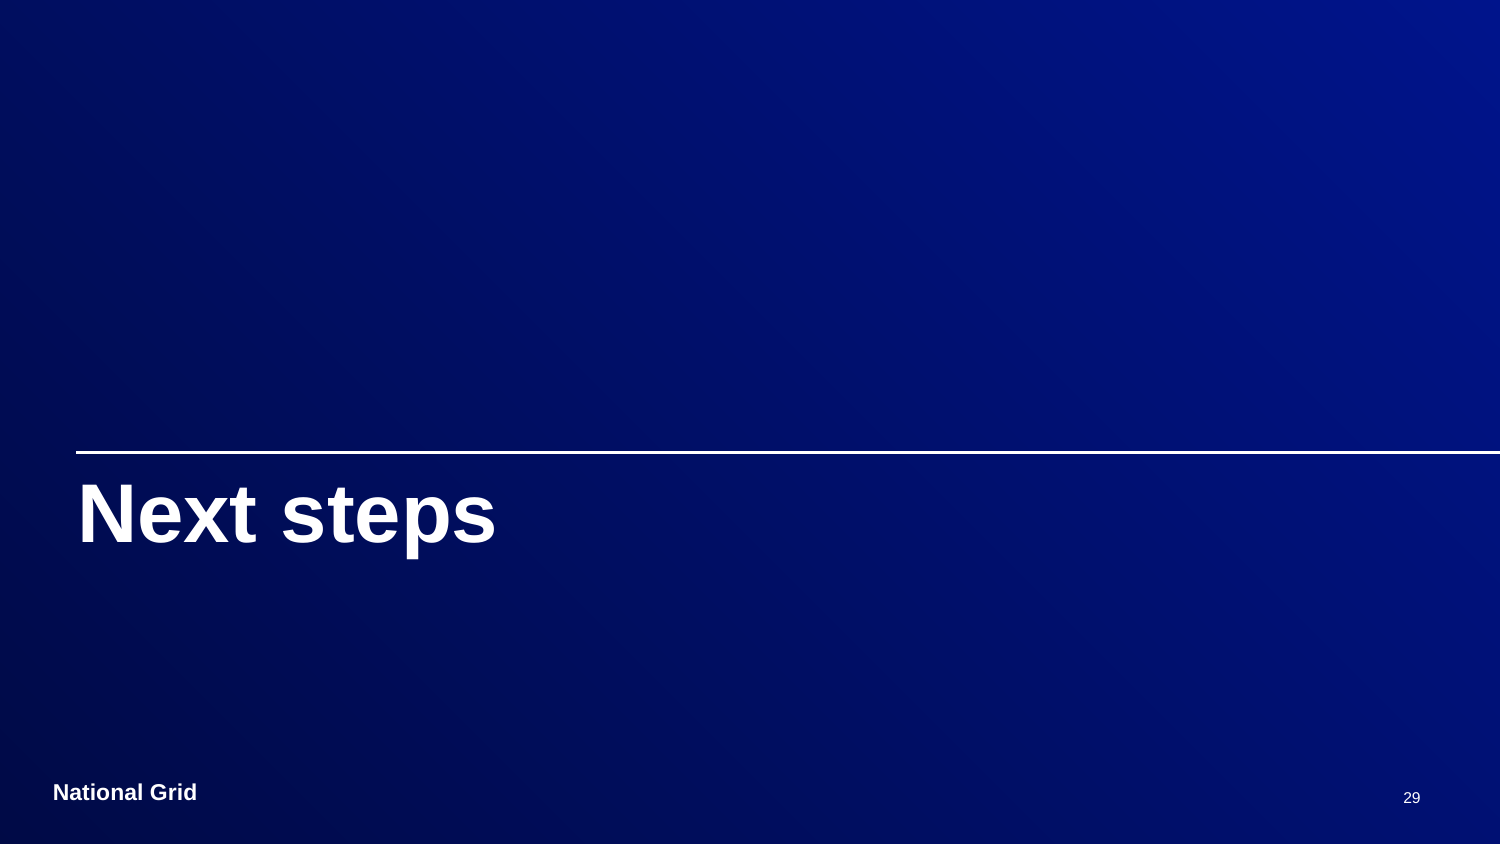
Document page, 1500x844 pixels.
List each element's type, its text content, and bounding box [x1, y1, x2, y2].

title Next steps [77, 470, 1424, 722]
